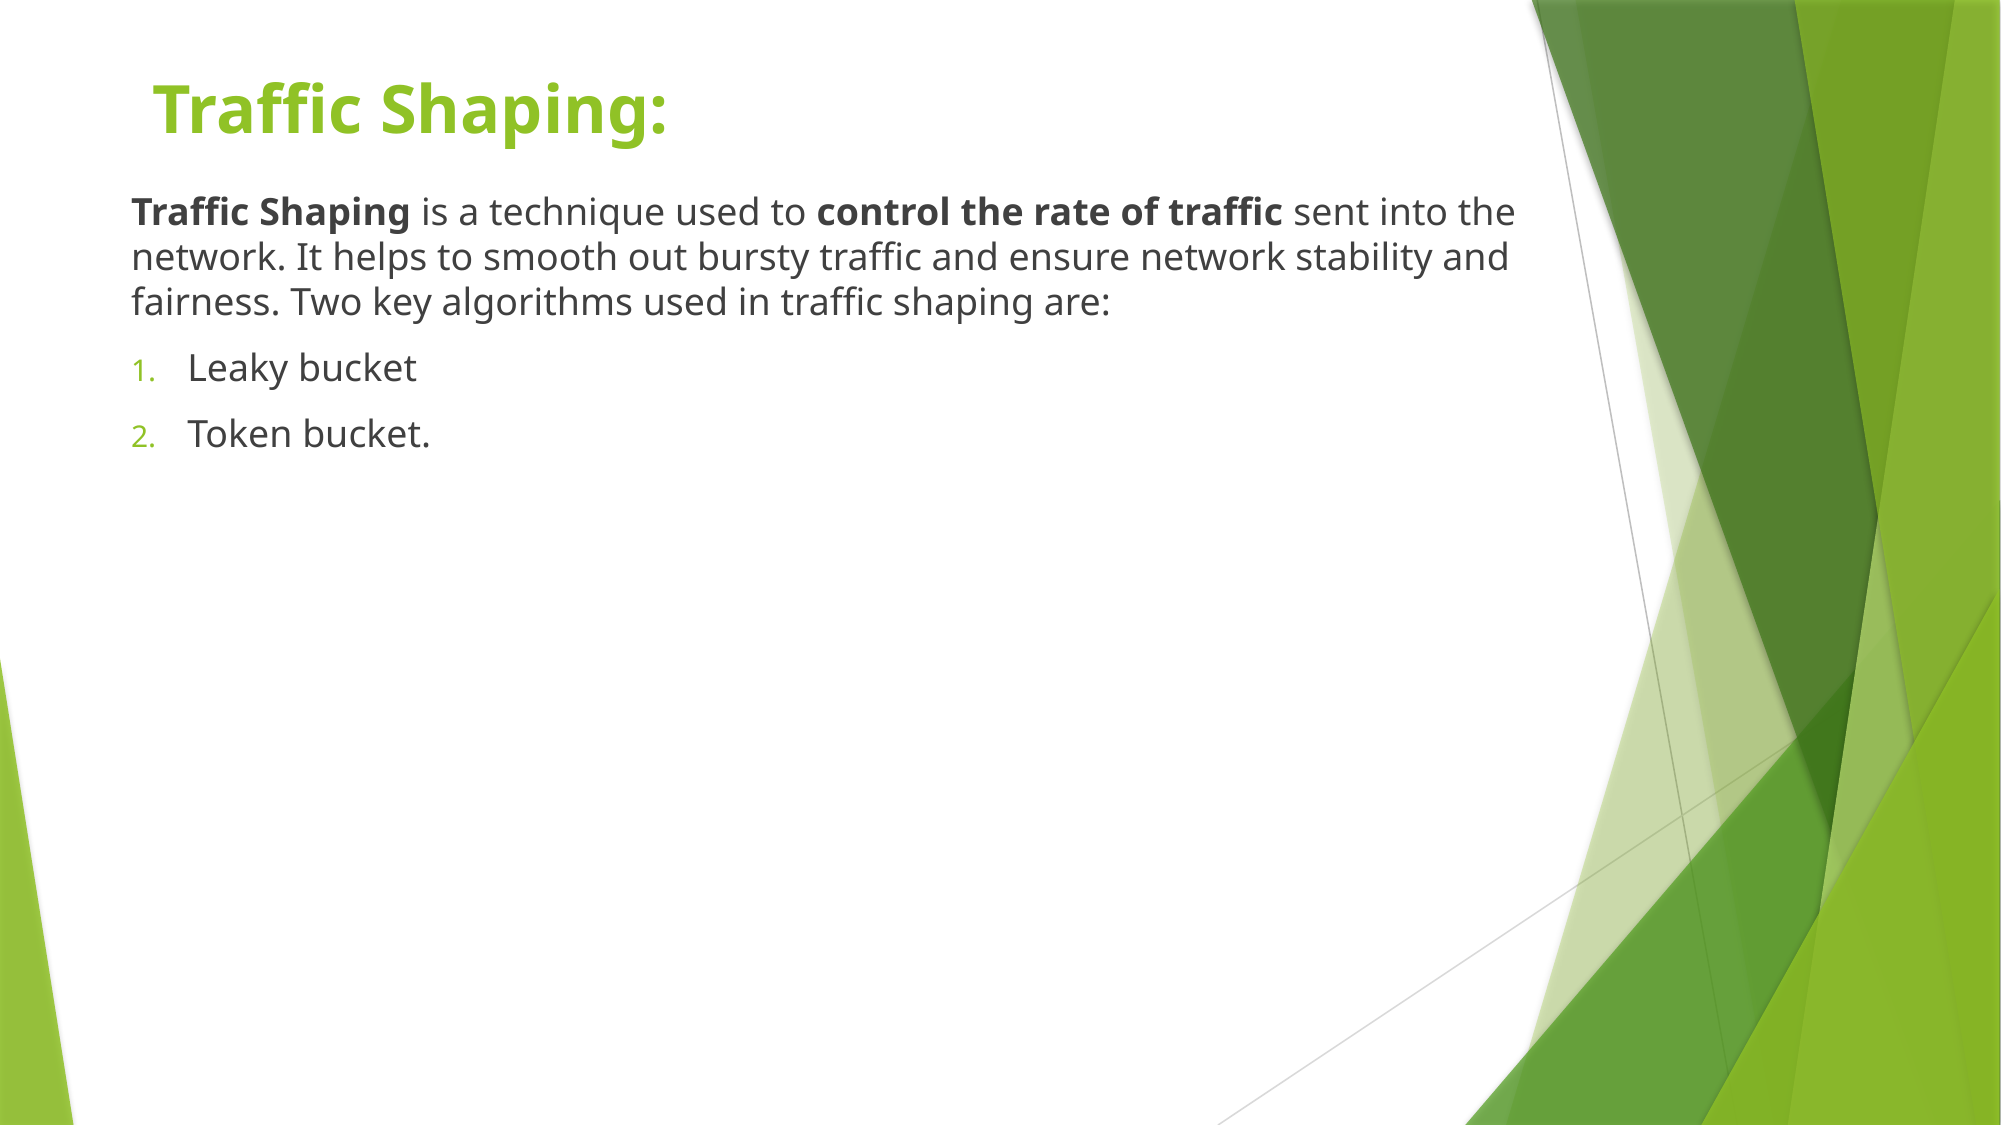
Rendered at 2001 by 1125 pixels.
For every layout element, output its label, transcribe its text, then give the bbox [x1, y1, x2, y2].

list Traffic Shaping is a technique used to control the rate of traffic sent into the network. It helps to smooth out bursty traffic and ensure network stability and fairness. Two key algorithms used in traffic shaping are: Leaky bucket Token bucket. [115, 180, 1600, 974]
title Traffic Shaping: [137, 59, 1863, 137]
